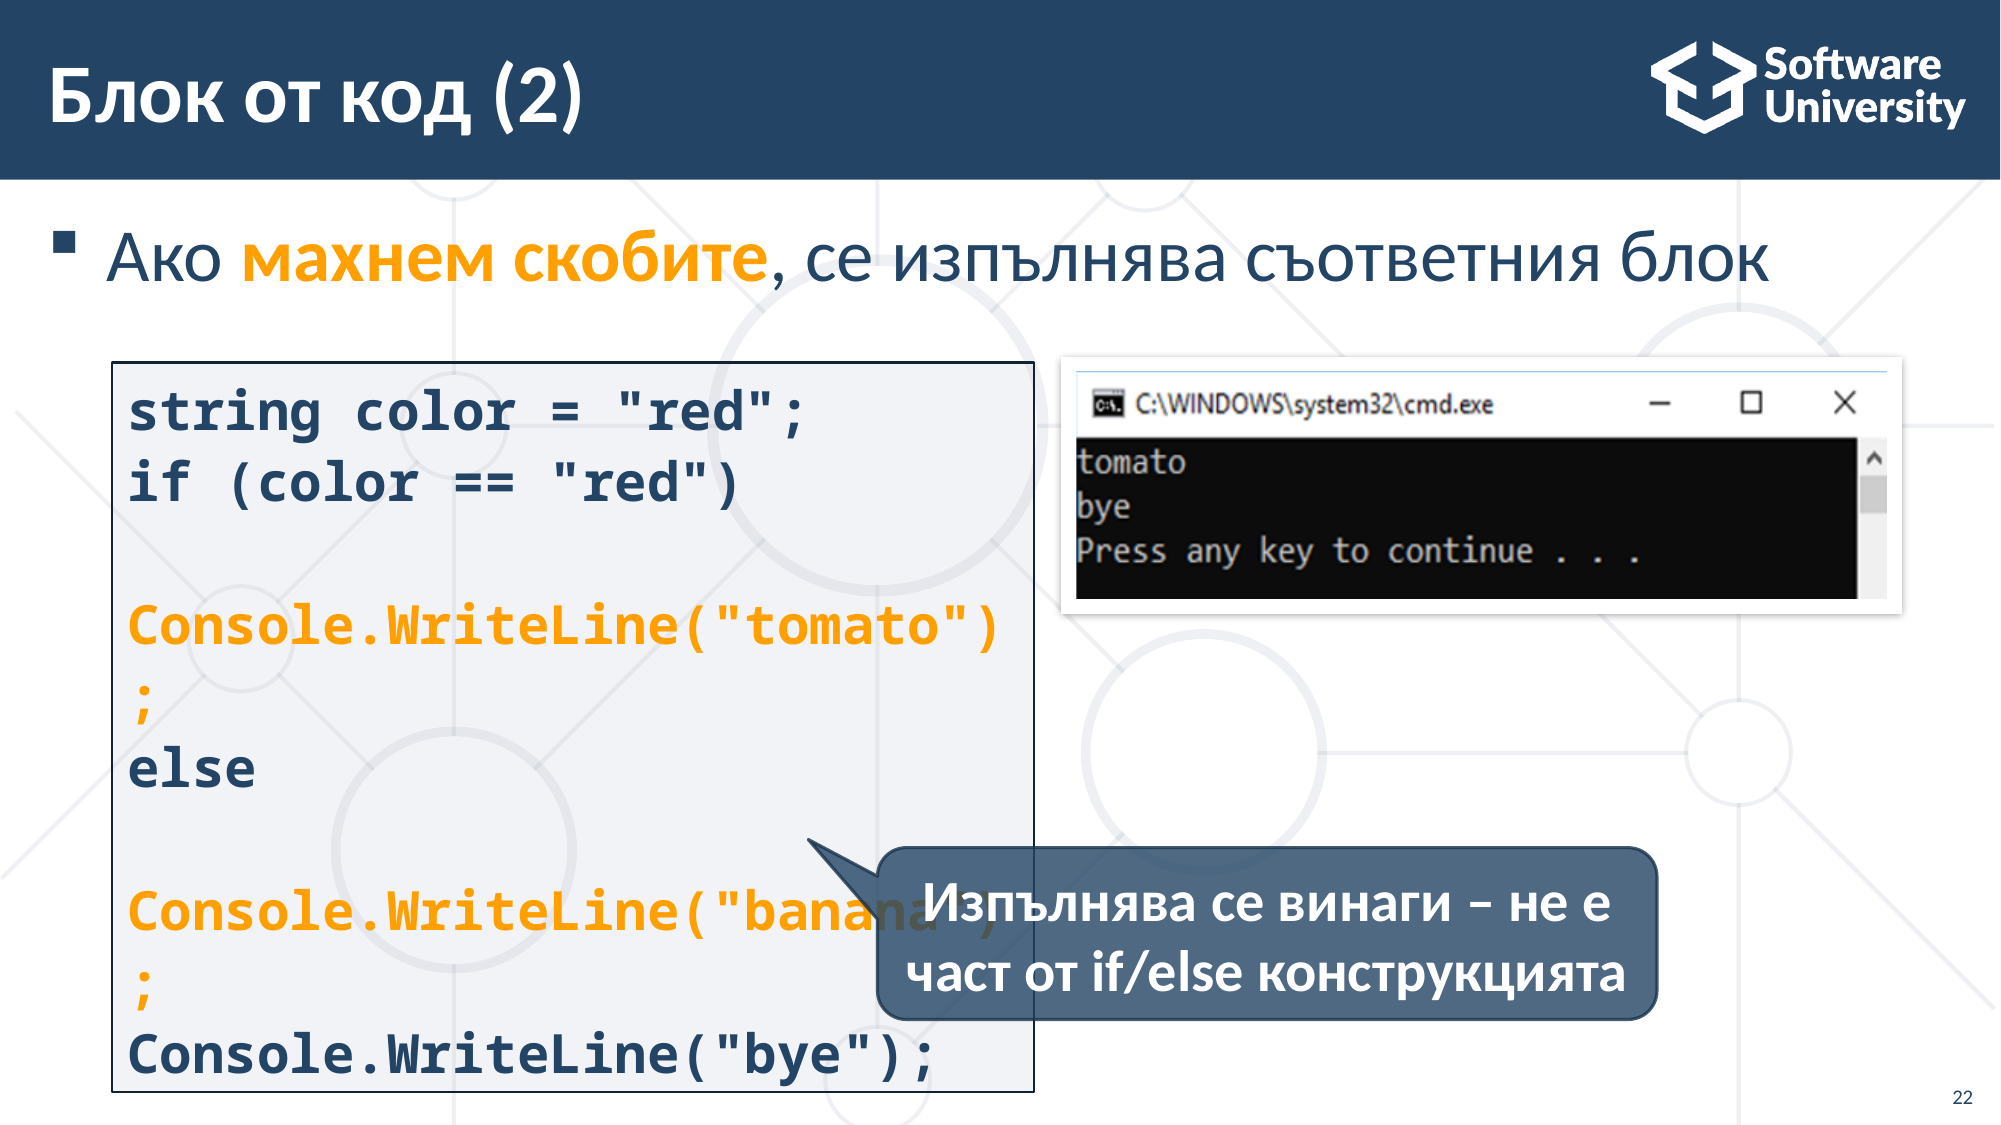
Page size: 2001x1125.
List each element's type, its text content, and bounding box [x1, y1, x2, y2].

title Блок от код (2) [31, 16, 1625, 162]
text_box Изпълнява се винаги – не е част от if/else конструкцията [806, 837, 1660, 1022]
list Ако махнем скобите, се изпълнява съответния блок [29, 196, 1968, 1050]
slide_number 22 [1927, 1067, 1989, 1117]
text_box string color = "red"; if (color == "red") Console.WriteLine("tomato"); else Console.WriteLine("banana"); Console.WriteLine("bye"); [112, 362, 1035, 1092]
picture [1651, 41, 1966, 134]
picture [1075, 371, 1888, 600]
